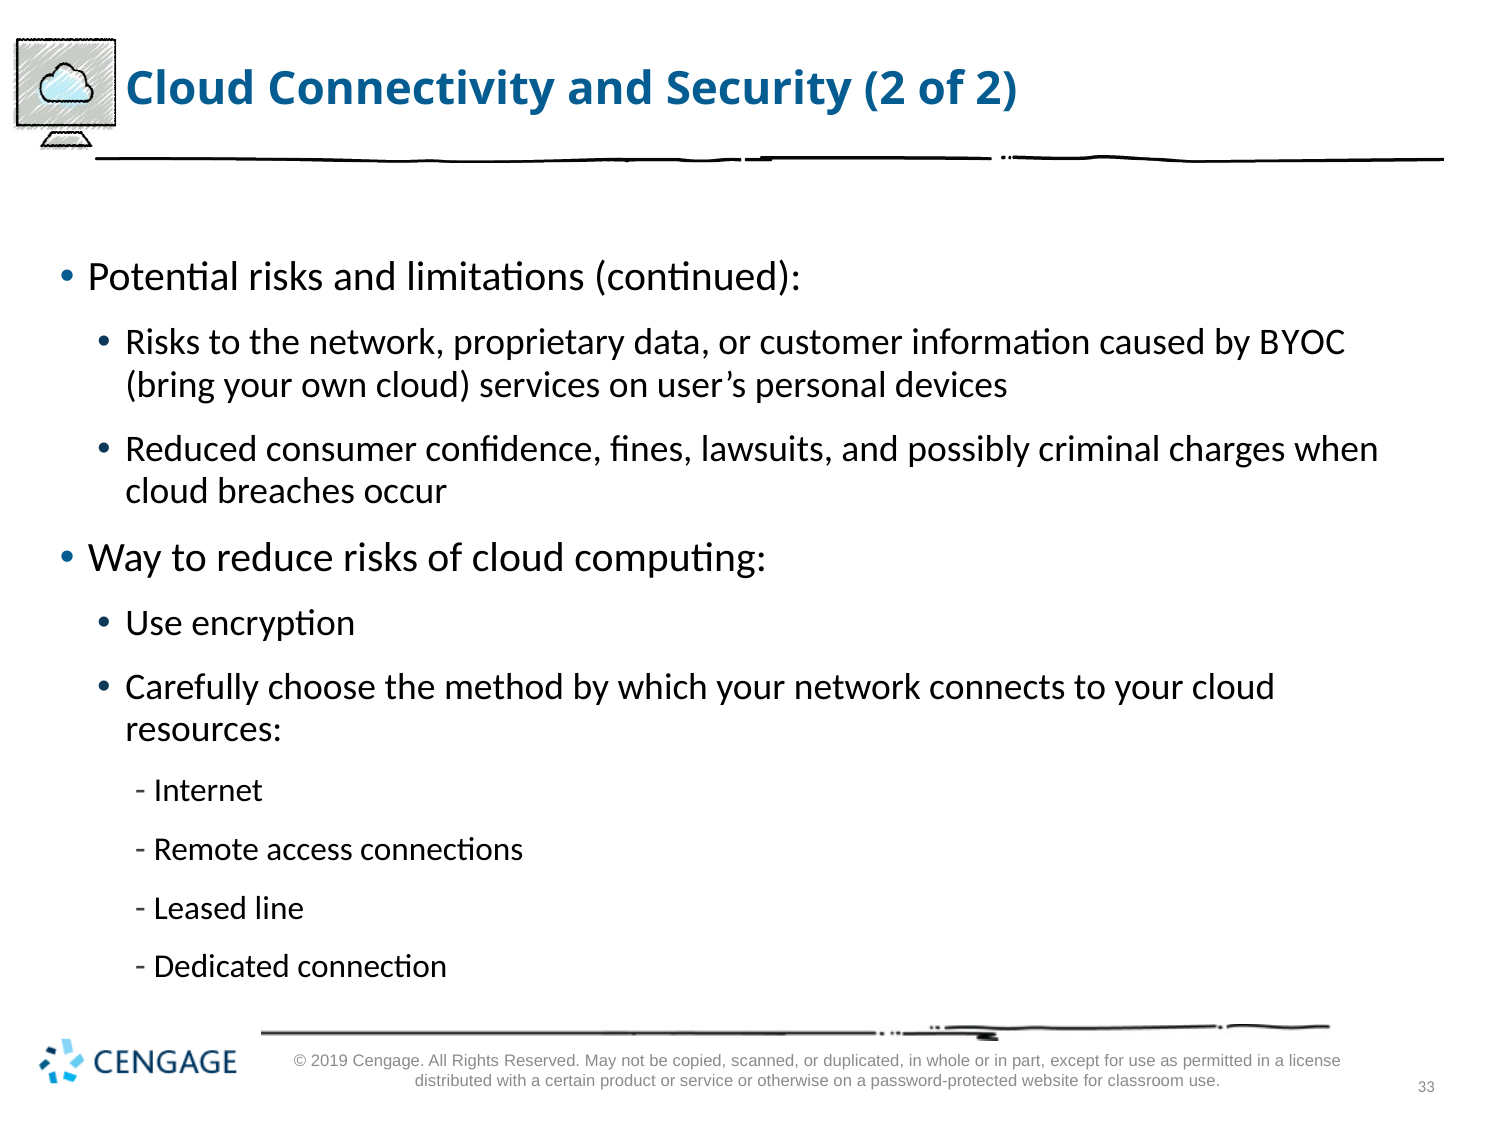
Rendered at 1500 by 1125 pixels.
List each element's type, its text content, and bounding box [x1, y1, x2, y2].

picture [95, 155, 1444, 163]
picture [261, 1024, 1331, 1041]
picture [19, 1025, 249, 1096]
footer © 2019 Cengage. All Rights Reserved. May not be copied, scanned, or duplicated, in whole or in part, except for use as permitted in a license distributed with a certain product or service or otherwise on a password-protected website for classroom use. [262, 1050, 1375, 1091]
list Potential risks and limitations (continued): Risks to the network, proprietary data, or customer information caused by B Y O C (bring your own cloud) services on user’s personal devices Reduced consumer confidence, fines, lawsuits, and possibly criminal charges when cloud breaches occur Way to reduce risks of cloud computing: Use encryption Carefully choose the method by which your network connects to your cloud resources: Internet Remote access connections Leased line Dedicated connection [59, 252, 1441, 994]
title Cloud Connectivity and Security (2 of 2) [125, 66, 1442, 116]
picture [13, 36, 117, 151]
